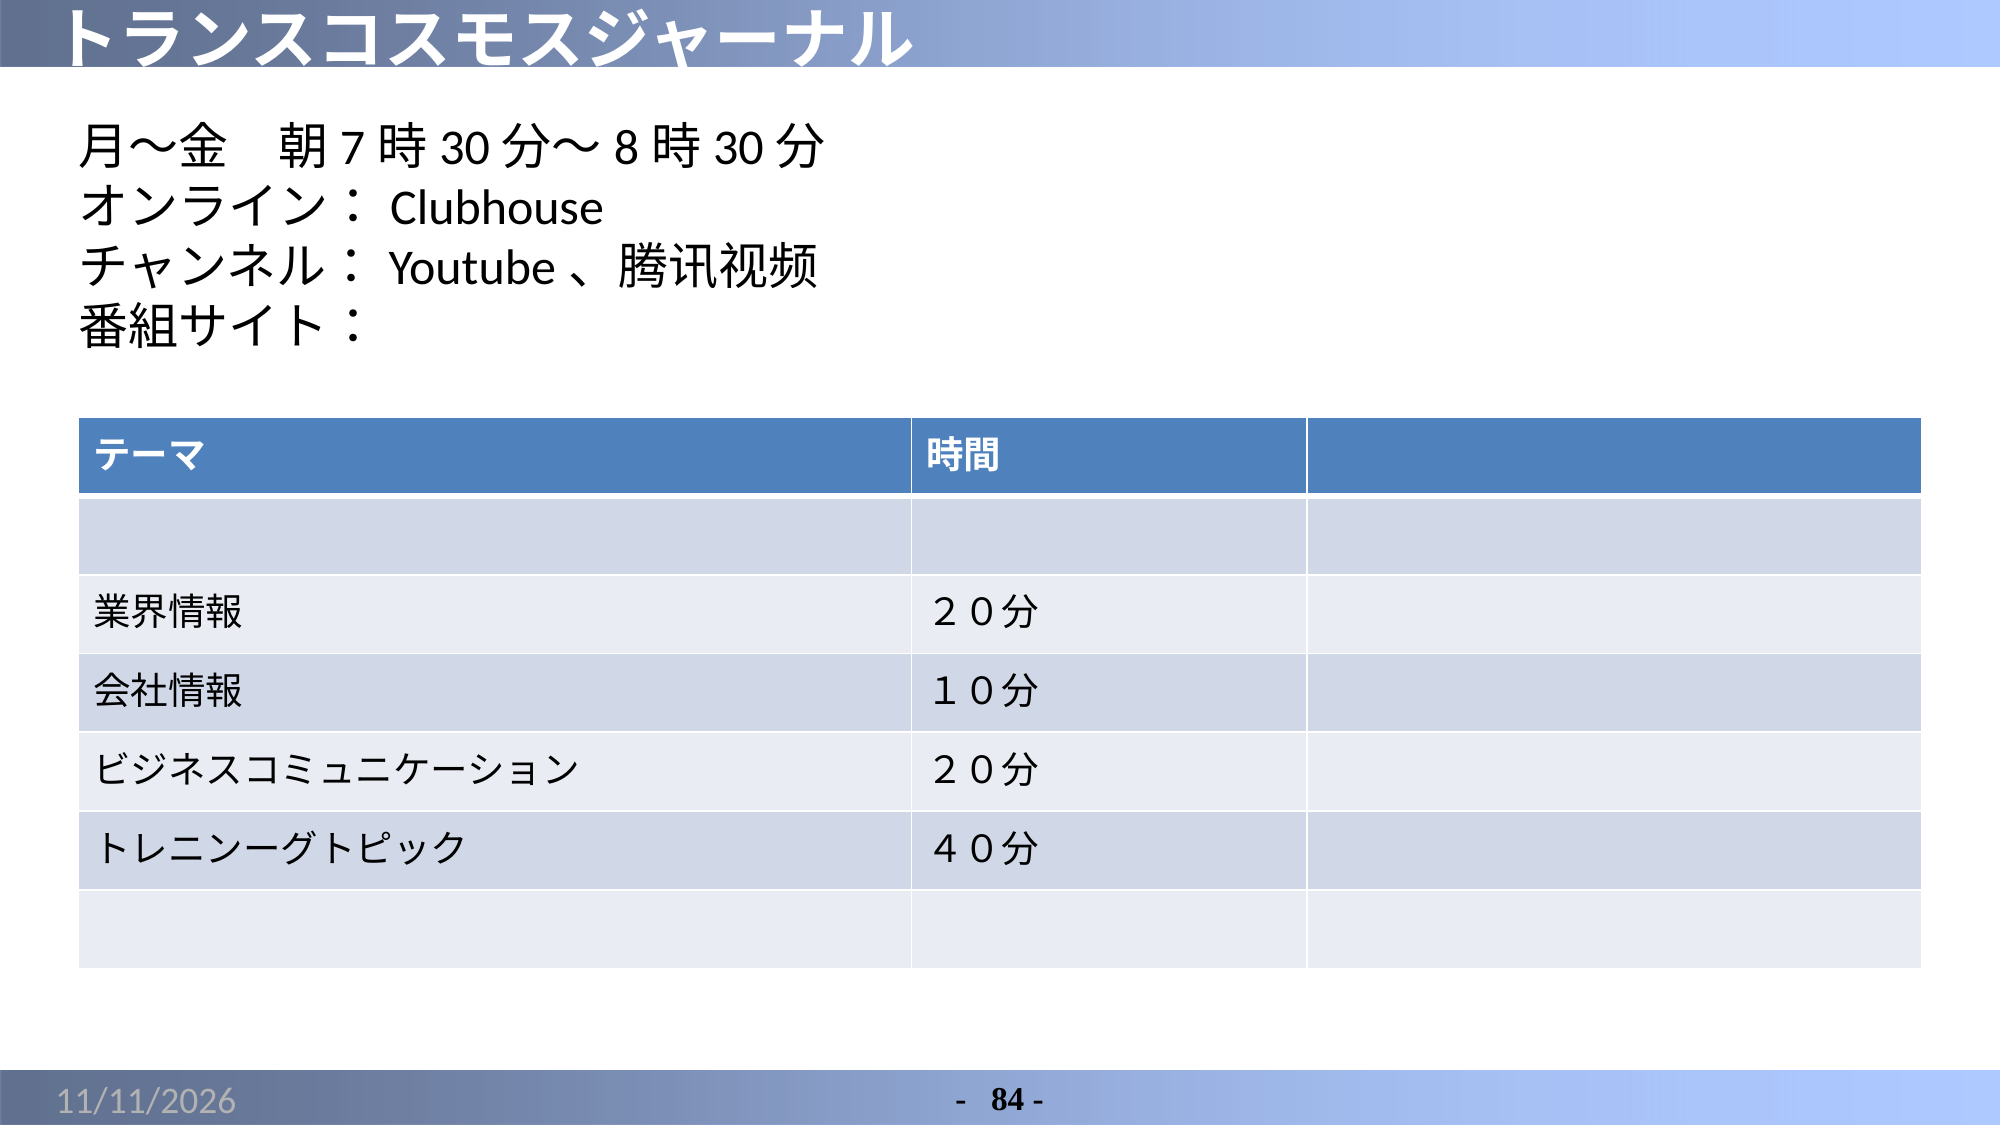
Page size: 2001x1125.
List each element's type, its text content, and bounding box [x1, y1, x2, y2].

table_cell ビジネスコミュニケーション [79, 733, 911, 810]
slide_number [55, 1076, 516, 1122]
table_cell [912, 891, 1306, 968]
table_cell [1308, 891, 1921, 968]
table_cell [1308, 733, 1921, 810]
table_cell [1308, 654, 1921, 731]
table_cell [1308, 576, 1921, 653]
table_cell [912, 499, 1306, 574]
table_cell ２０分 [912, 733, 1306, 810]
title トランスコスモスジャーナル [52, 0, 1946, 71]
table_cell トレニンーグトピック [79, 812, 911, 889]
table_header [1308, 418, 1921, 493]
table_cell [79, 499, 911, 574]
table_cell 業界情報 [79, 576, 911, 653]
list 月～金 朝7時30分～8時30分 オンライン：Clubhouse チャンネル：Youtube、腾讯视频 番組サイト： [78, 114, 1922, 416]
table_cell １０分 [912, 654, 1306, 731]
table_cell ２０分 [912, 576, 1306, 653]
table_cell ４０分 [912, 812, 1306, 889]
table_cell 会社情報 [79, 654, 911, 731]
table_cell [79, 891, 911, 968]
slide_number - 84 - [934, 1078, 1063, 1117]
table_header テーマ [79, 418, 911, 493]
table_header 時間 [912, 418, 1306, 493]
table_cell [1308, 499, 1921, 574]
table_cell [1308, 812, 1921, 889]
